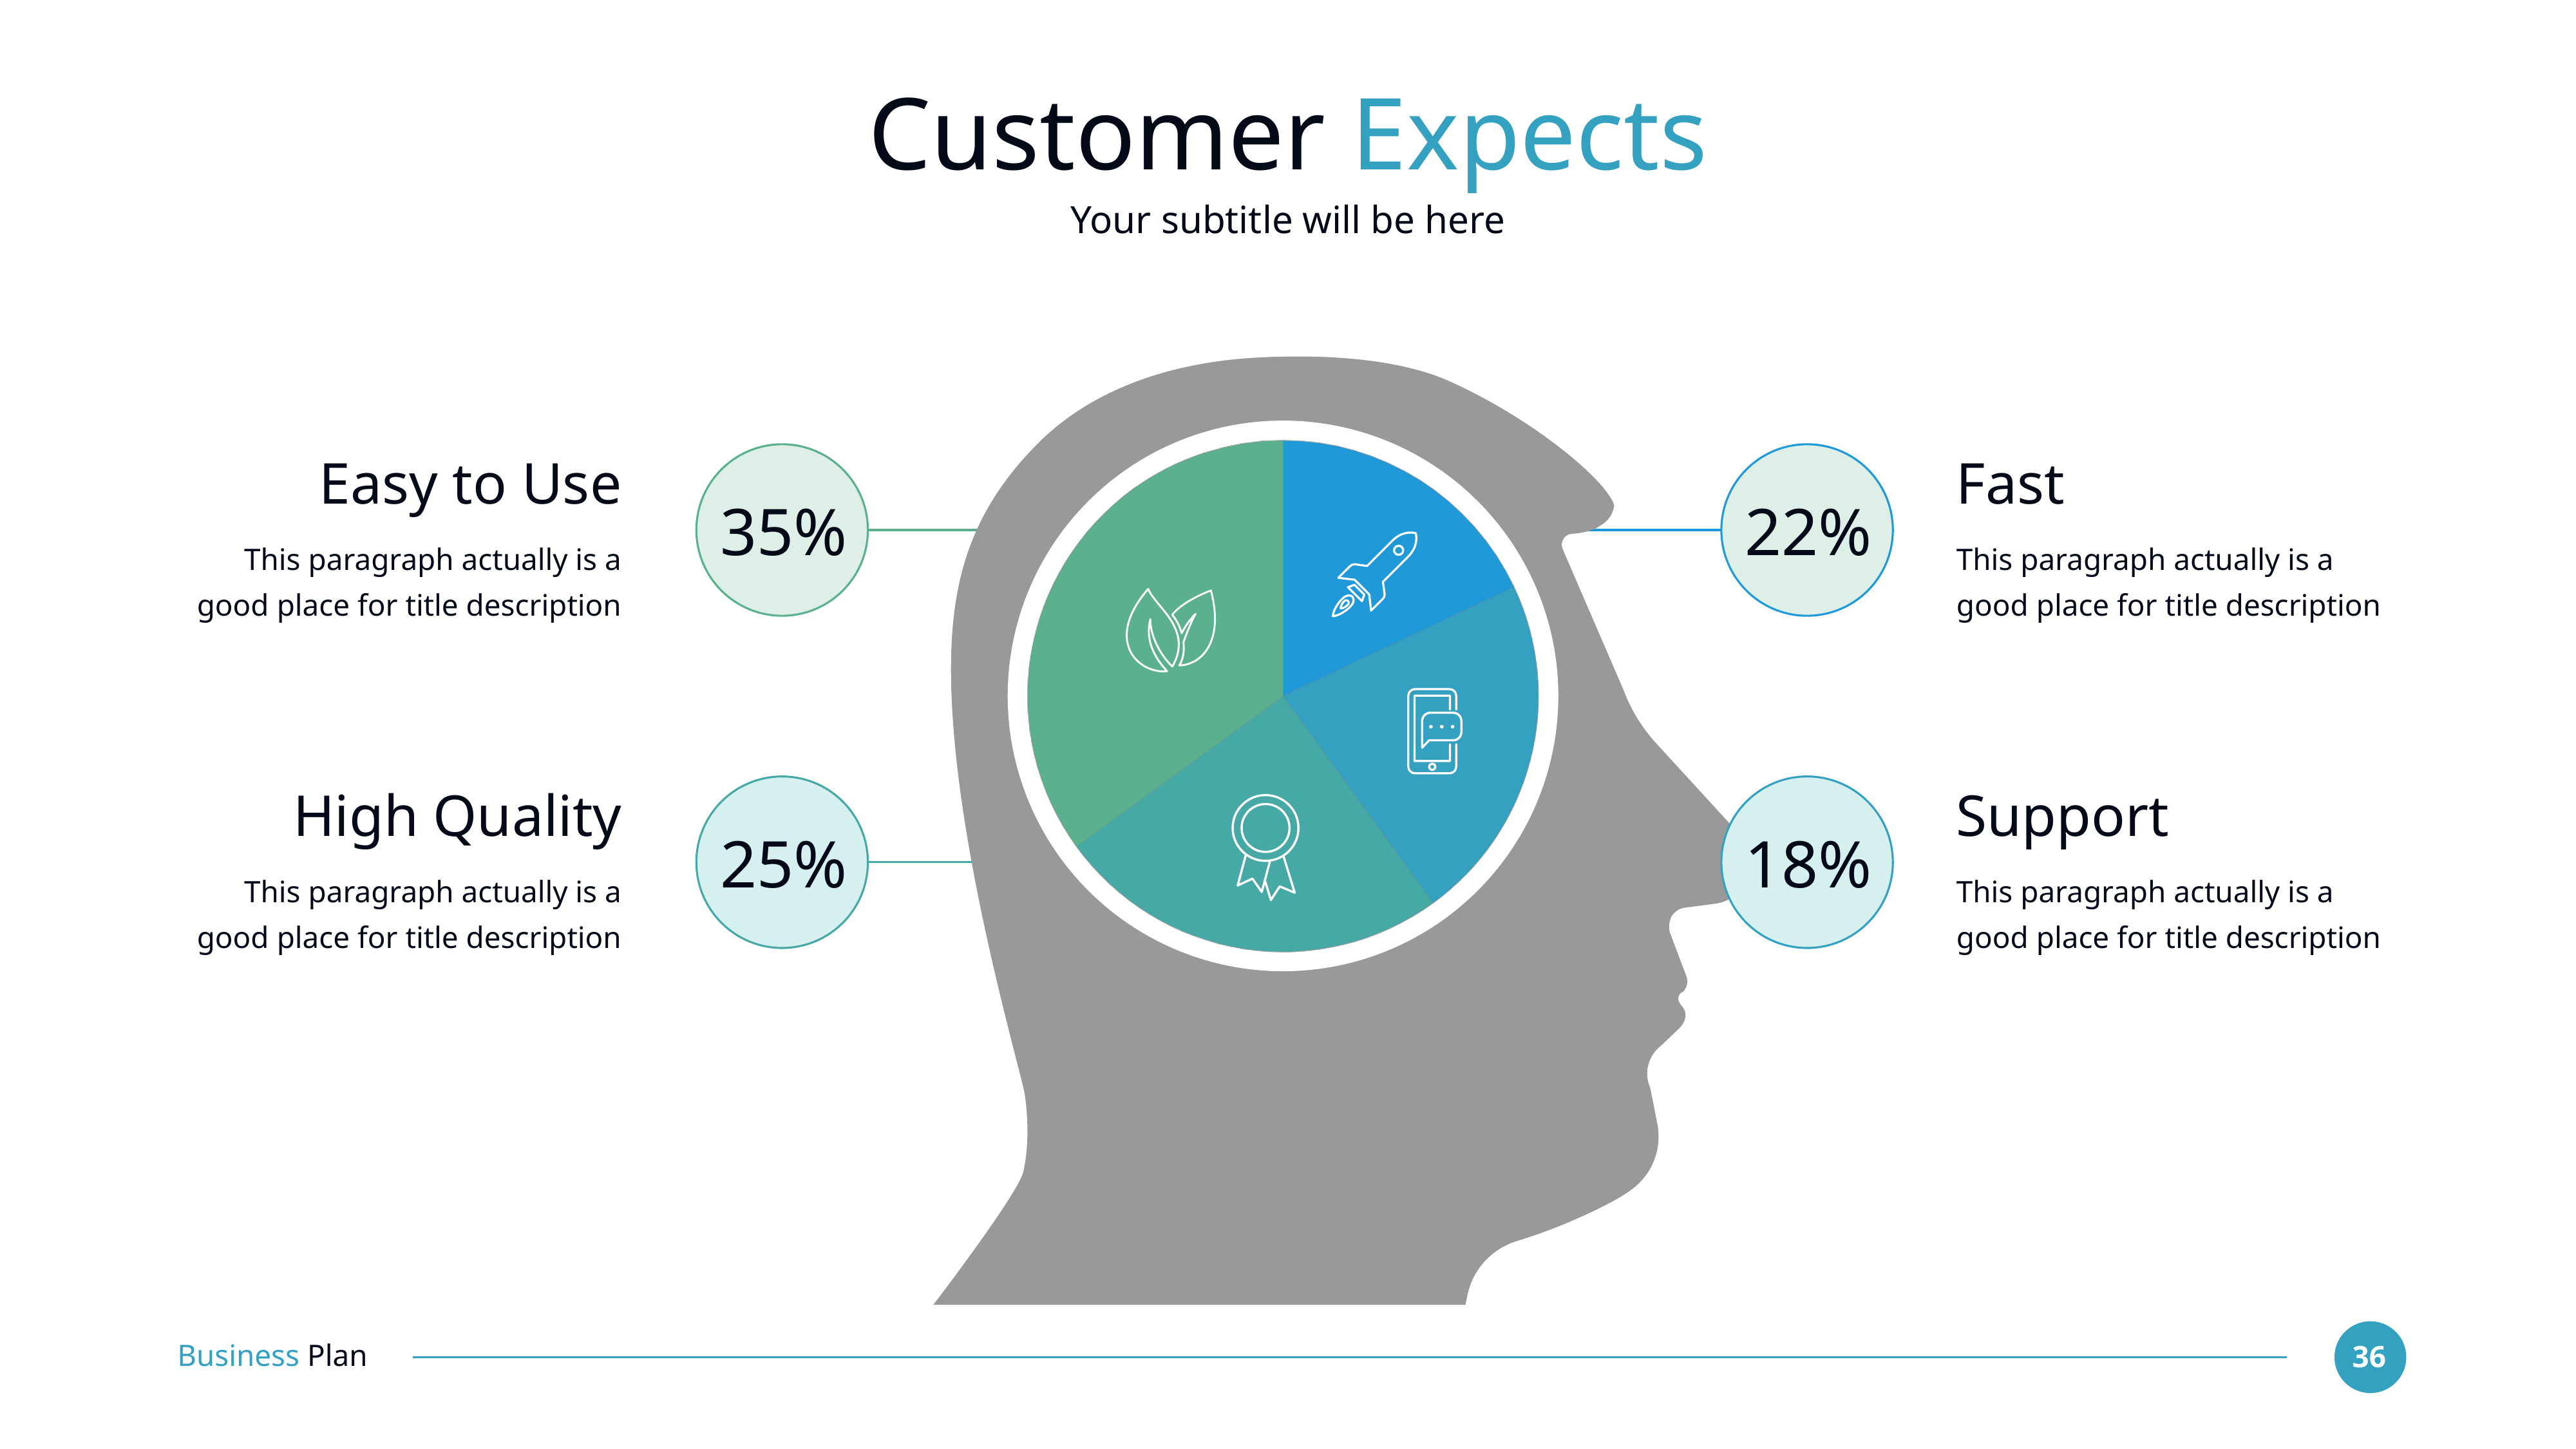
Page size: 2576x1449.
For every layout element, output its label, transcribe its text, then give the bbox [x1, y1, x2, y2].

text_box [1059, 356, 1528, 424]
text_box This paragraph actually is a good place for title description [1956, 862, 2399, 951]
text_box This paragraph actually is a good place for title description [179, 529, 622, 620]
text_box This paragraph actually is a good place for title description [1956, 529, 2399, 620]
text_box [1237, 421, 1329, 424]
text_box Fast [1956, 448, 2399, 516]
text_box [1721, 444, 1893, 616]
text_box 22% [1740, 491, 1877, 569]
picture [1014, 426, 1552, 967]
text_box Easy to Use [179, 448, 622, 516]
text_box 25% [715, 823, 852, 902]
text_box 18% [1740, 823, 1877, 902]
text_box High Quality [179, 780, 622, 849]
text_box 35% [715, 491, 852, 569]
text_box [1007, 657, 1010, 735]
text_box [1554, 443, 1615, 529]
text_box [1721, 776, 1893, 949]
table_cell [1552, 531, 1556, 637]
text_box [933, 474, 1730, 1305]
text_box This paragraph actually is a good place for title description [179, 862, 622, 951]
text_box Support [1956, 780, 2399, 849]
list Your subtitle will be here [177, 196, 2399, 243]
text_box [1554, 647, 1558, 745]
text_box [696, 444, 868, 616]
text_box [696, 776, 868, 949]
title Customer Expects [177, 70, 2399, 193]
